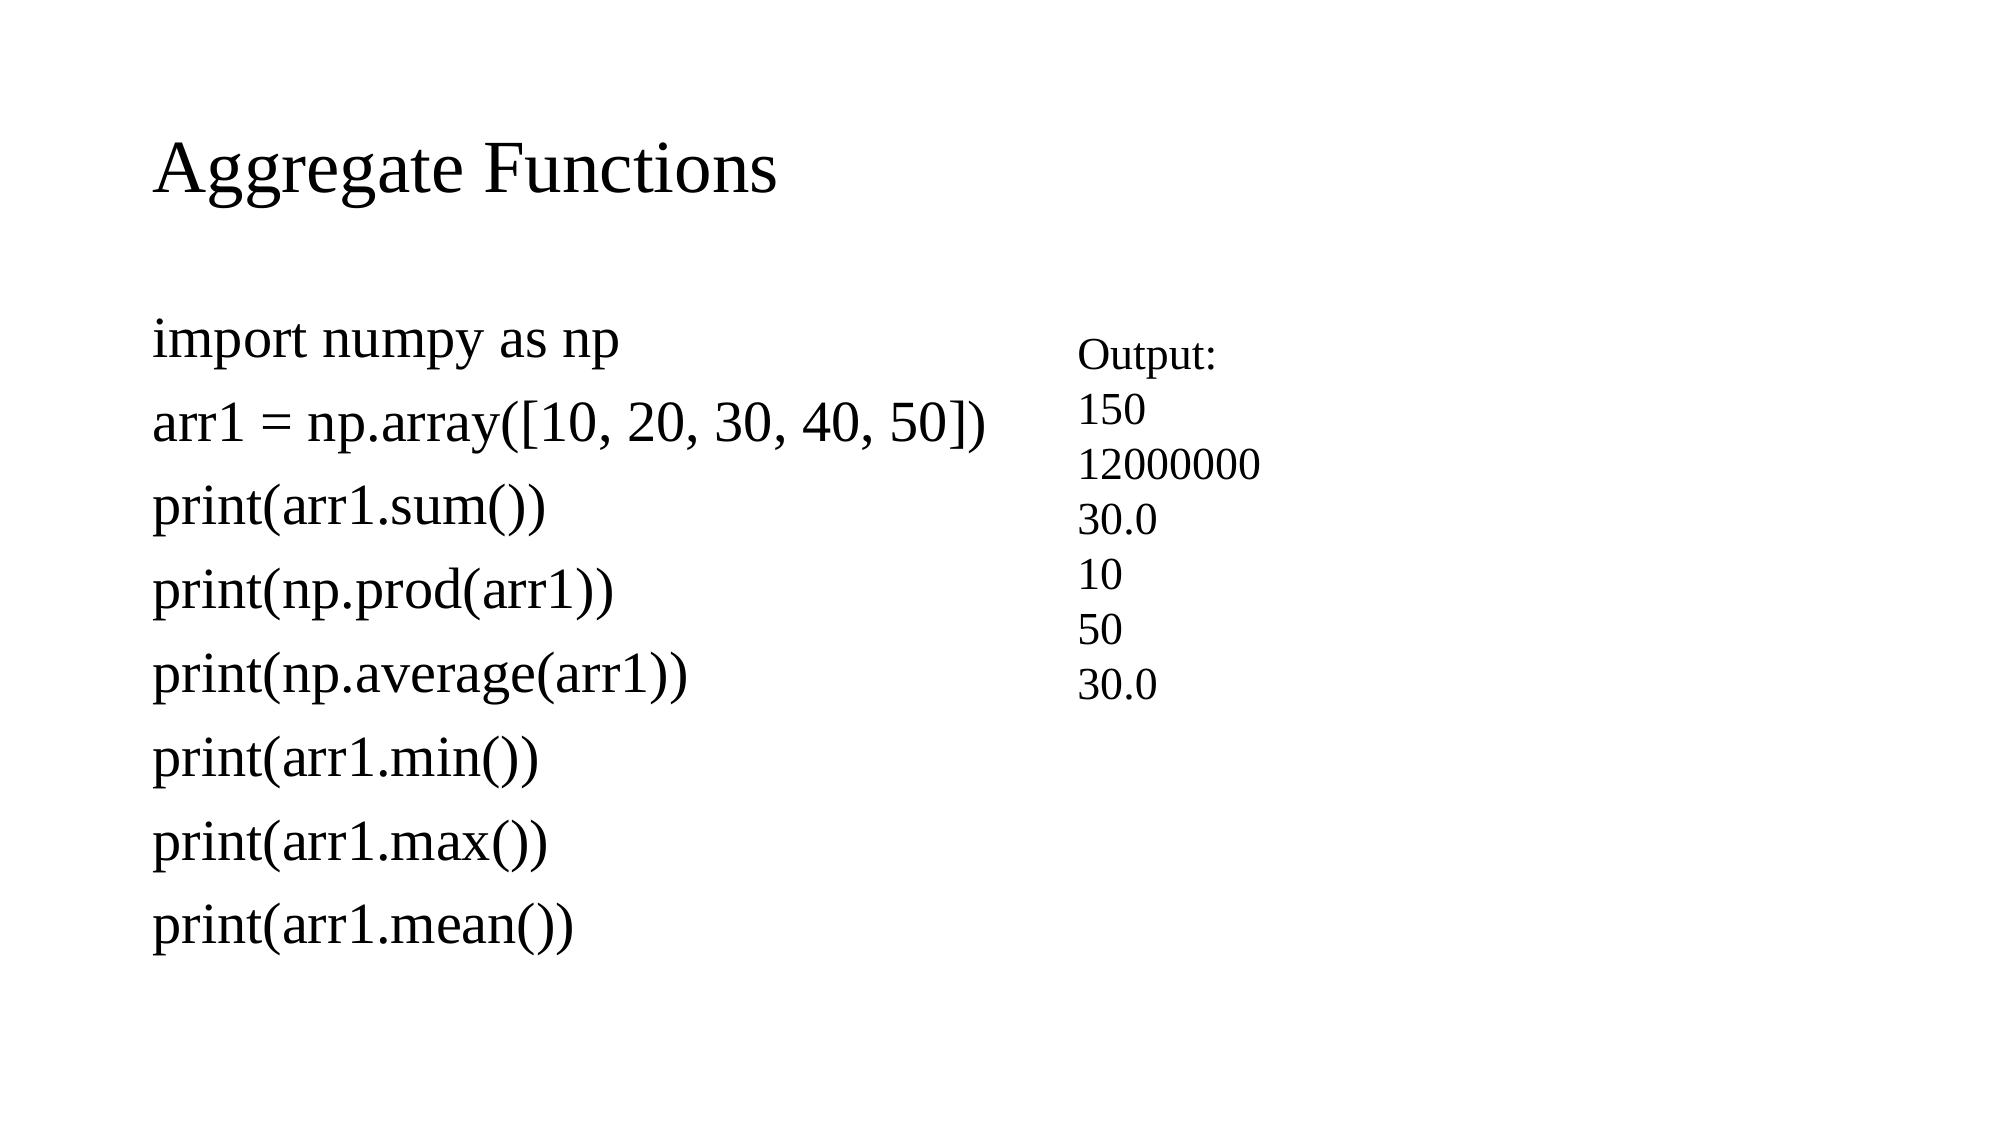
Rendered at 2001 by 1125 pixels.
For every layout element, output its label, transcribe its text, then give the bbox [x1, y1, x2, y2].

title Aggregate Functions [137, 59, 1863, 278]
list import numpy as np arr1 = np.array([10, 20, 30, 40, 50]) print(arr1.sum()) print(np.prod(arr1)) print(np.average(arr1)) print(arr1.min()) print(arr1.max()) print(arr1.mean()) [137, 299, 1040, 1014]
text_box Output: 150 12000000 30.0 10 50 30.0 [1062, 316, 2000, 716]
